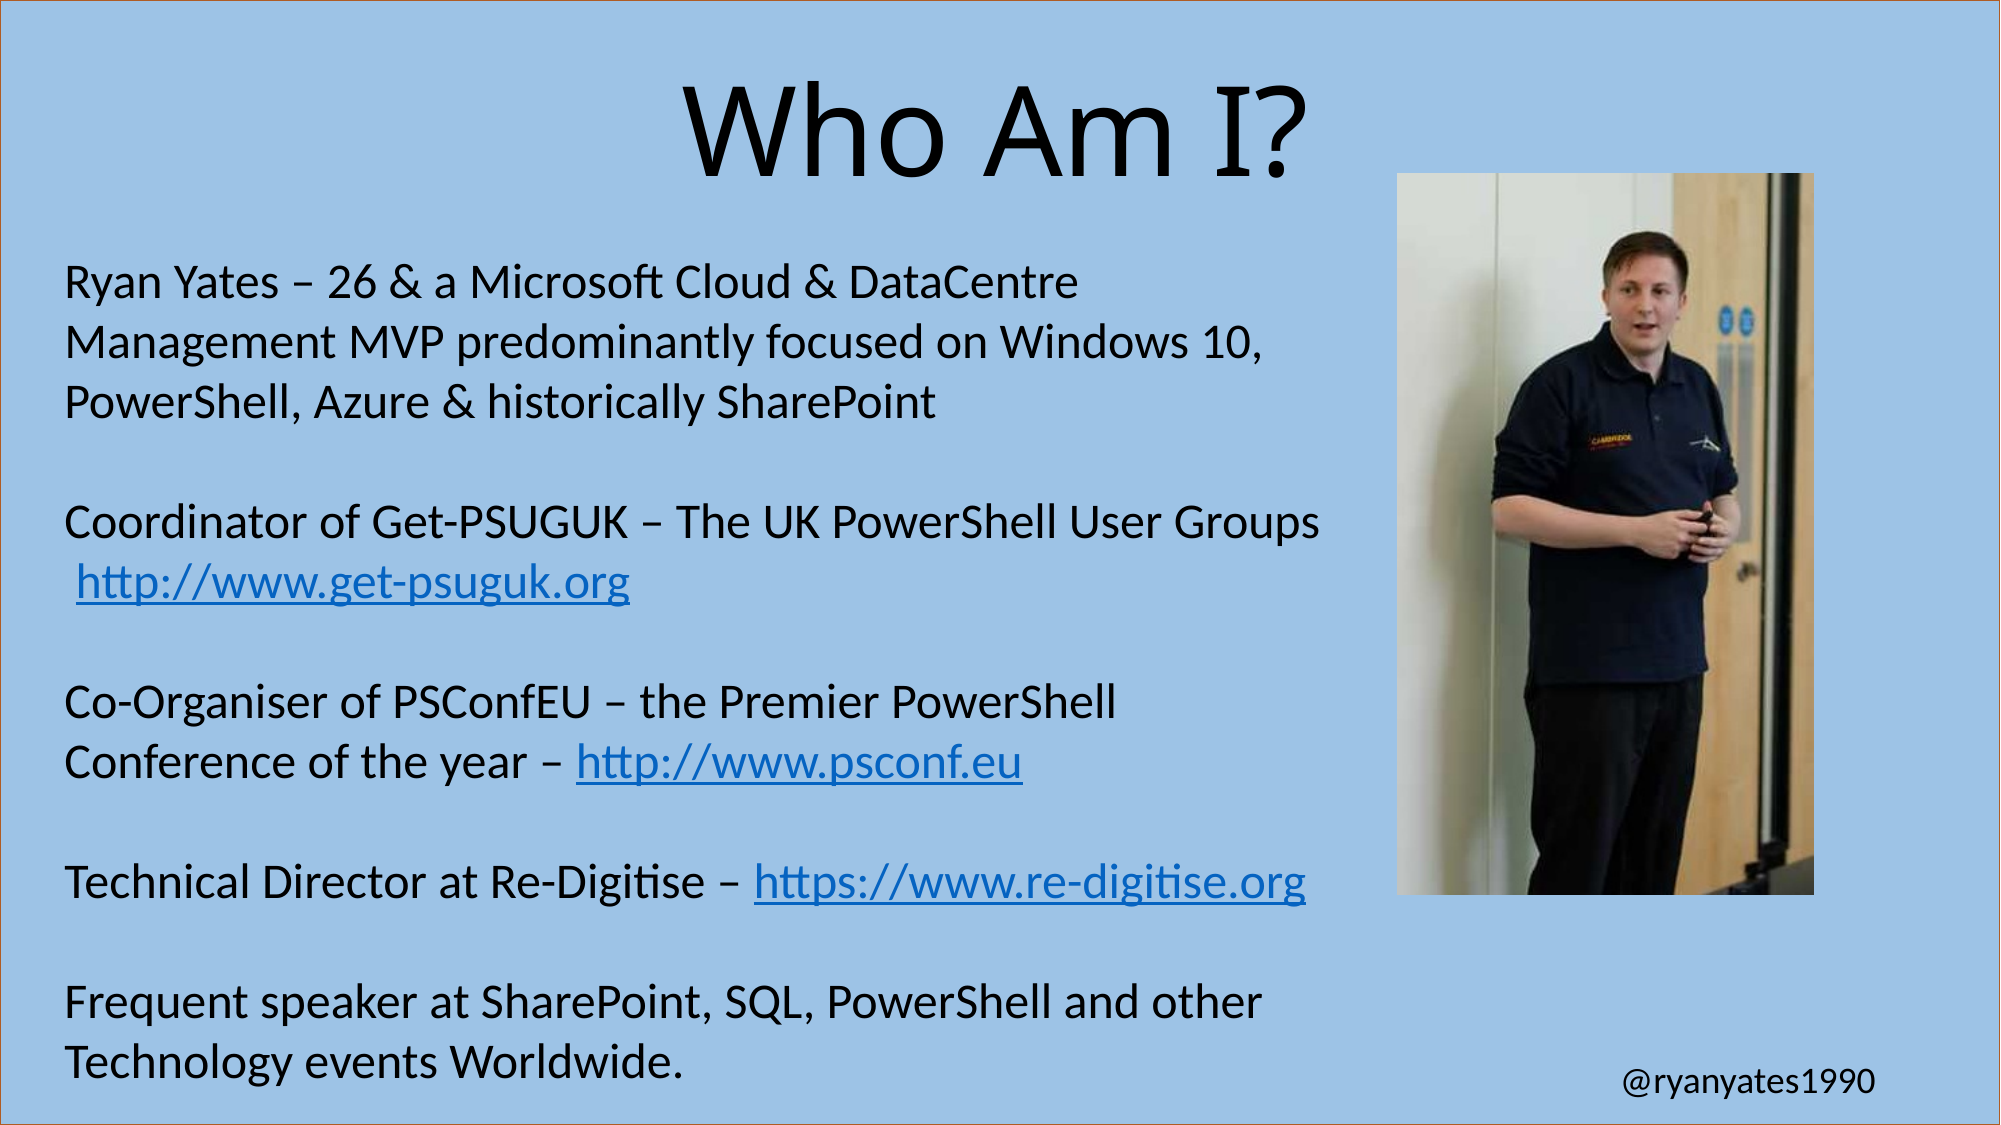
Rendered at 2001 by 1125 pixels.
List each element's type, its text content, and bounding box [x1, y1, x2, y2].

text_box @ryanyates1990 [1605, 1048, 1973, 1109]
text_box [0, 0, 2000, 1125]
picture [1396, 173, 1922, 1079]
text_box Ryan Yates – 26 & a Microsoft Cloud & DataCentre Management MVP predominantly focused on Windows 10, PowerShell, Azure & historically SharePoint Coordinator of Get-PSUGUK – The UK PowerShell User Groups http://www.get-psuguk.org Co-Organiser of PSConfEU – the Premier PowerShell Conference of the year – http://www.psconf.eu Technical Director at Re-Digitise – https://www.re-digitise.org Frequent speaker at SharePoint, SQL, PowerShell and other Technology events Worldwide. [49, 240, 1346, 1096]
text_box Who Am I? [16, 29, 1974, 211]
